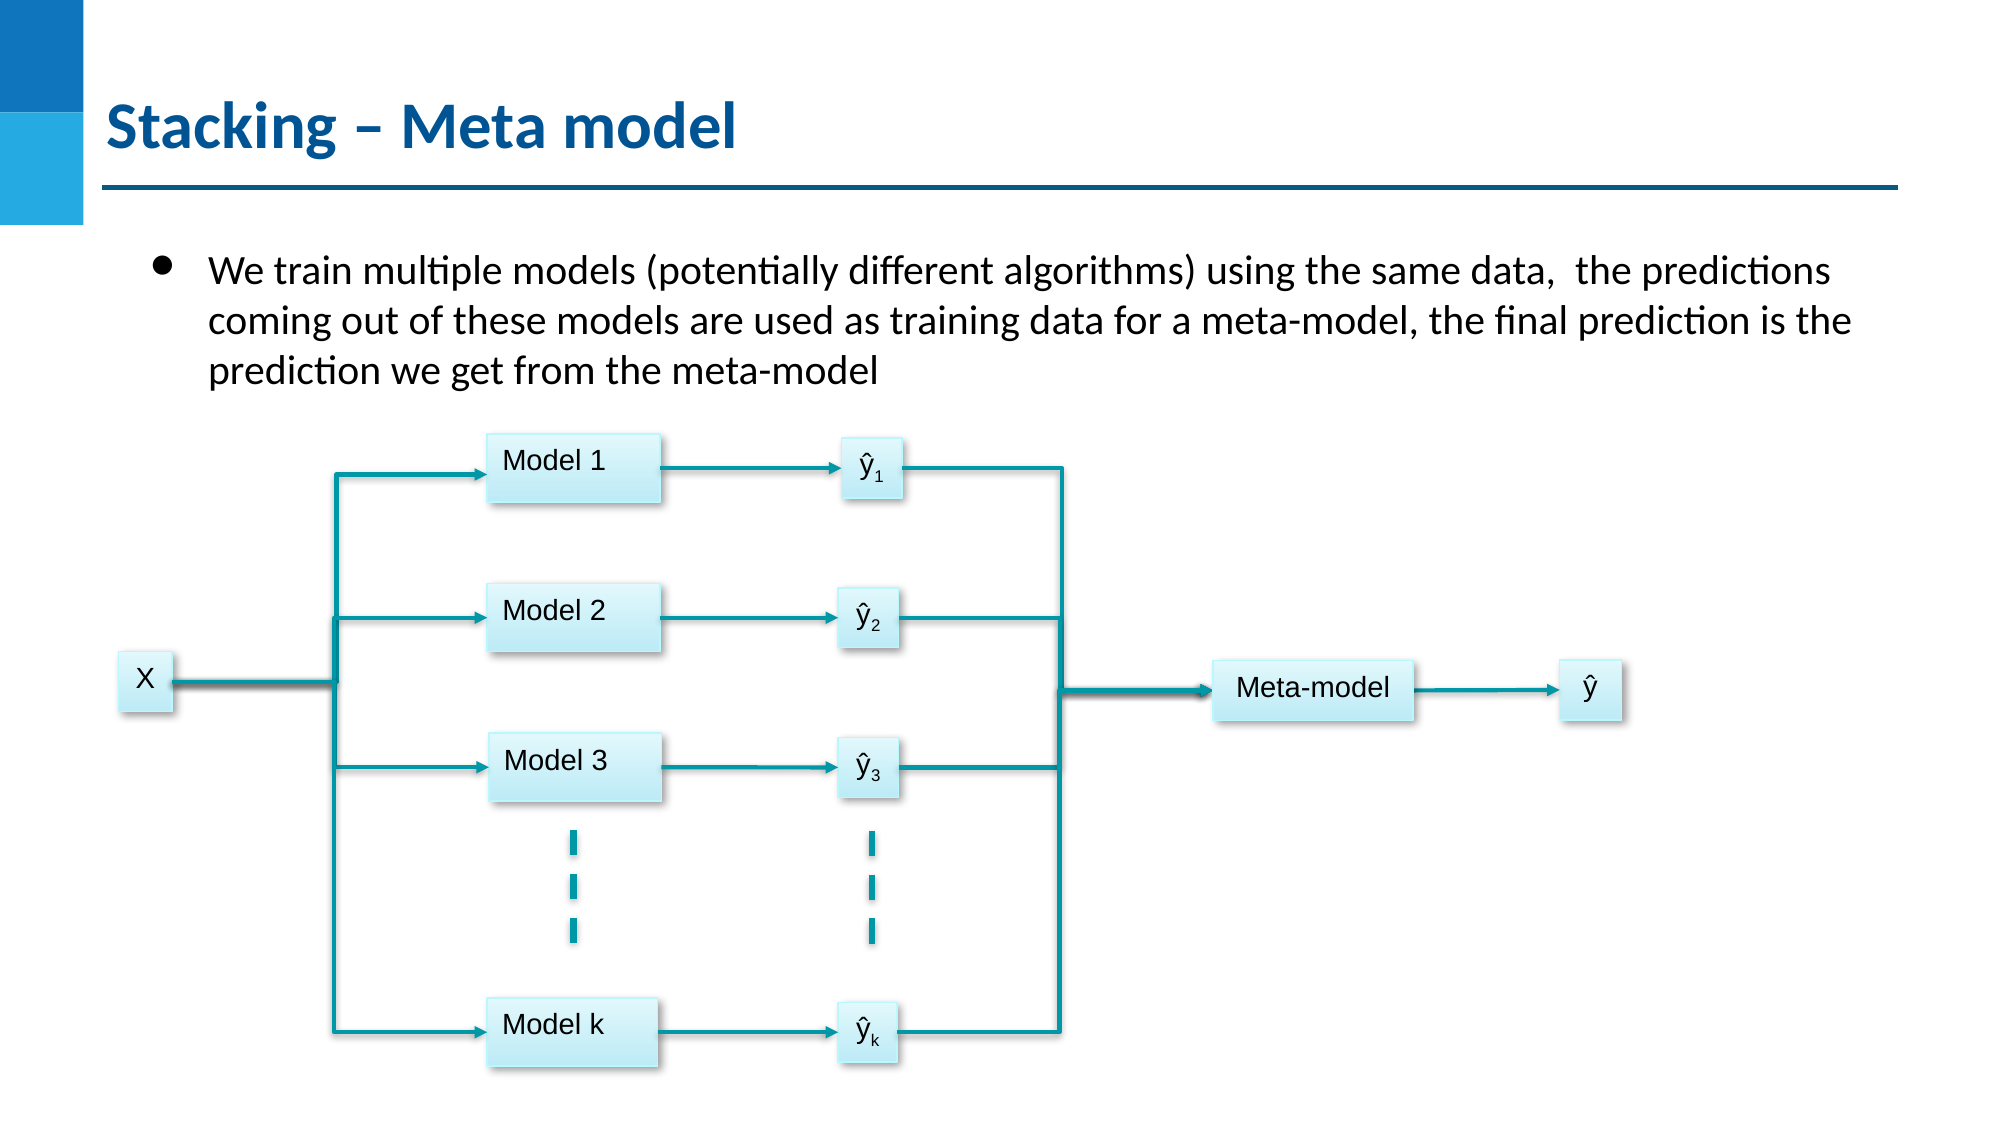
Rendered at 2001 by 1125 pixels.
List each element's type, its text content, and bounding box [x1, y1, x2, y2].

text_box Model 2 [493, 583, 660, 652]
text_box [901, 468, 1214, 617]
text_box ŷ2 [838, 587, 896, 648]
text_box We train multiple models (potentially different algorithms) using the same data, the predictions coming out of these models are used as training data for a meta-model, the final prediction is the prediction we get from the meta-model [118, 227, 1887, 408]
text_box Model k [487, 998, 658, 1067]
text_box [171, 617, 488, 680]
text_box ŷ1 [841, 438, 902, 499]
text_box Model 1 [487, 434, 660, 503]
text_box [171, 681, 488, 1033]
text_box Meta-model [1218, 660, 1414, 721]
text_box ŷk [838, 1002, 898, 1063]
text_box X [118, 651, 165, 712]
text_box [896, 690, 1214, 1033]
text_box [898, 617, 1214, 689]
text_box ŷ3 [838, 737, 891, 798]
text_box Model 3 [493, 733, 662, 802]
text_box ŷ [1559, 660, 1622, 720]
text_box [171, 474, 488, 617]
text_box Stacking – Meta model [103, 79, 1947, 204]
